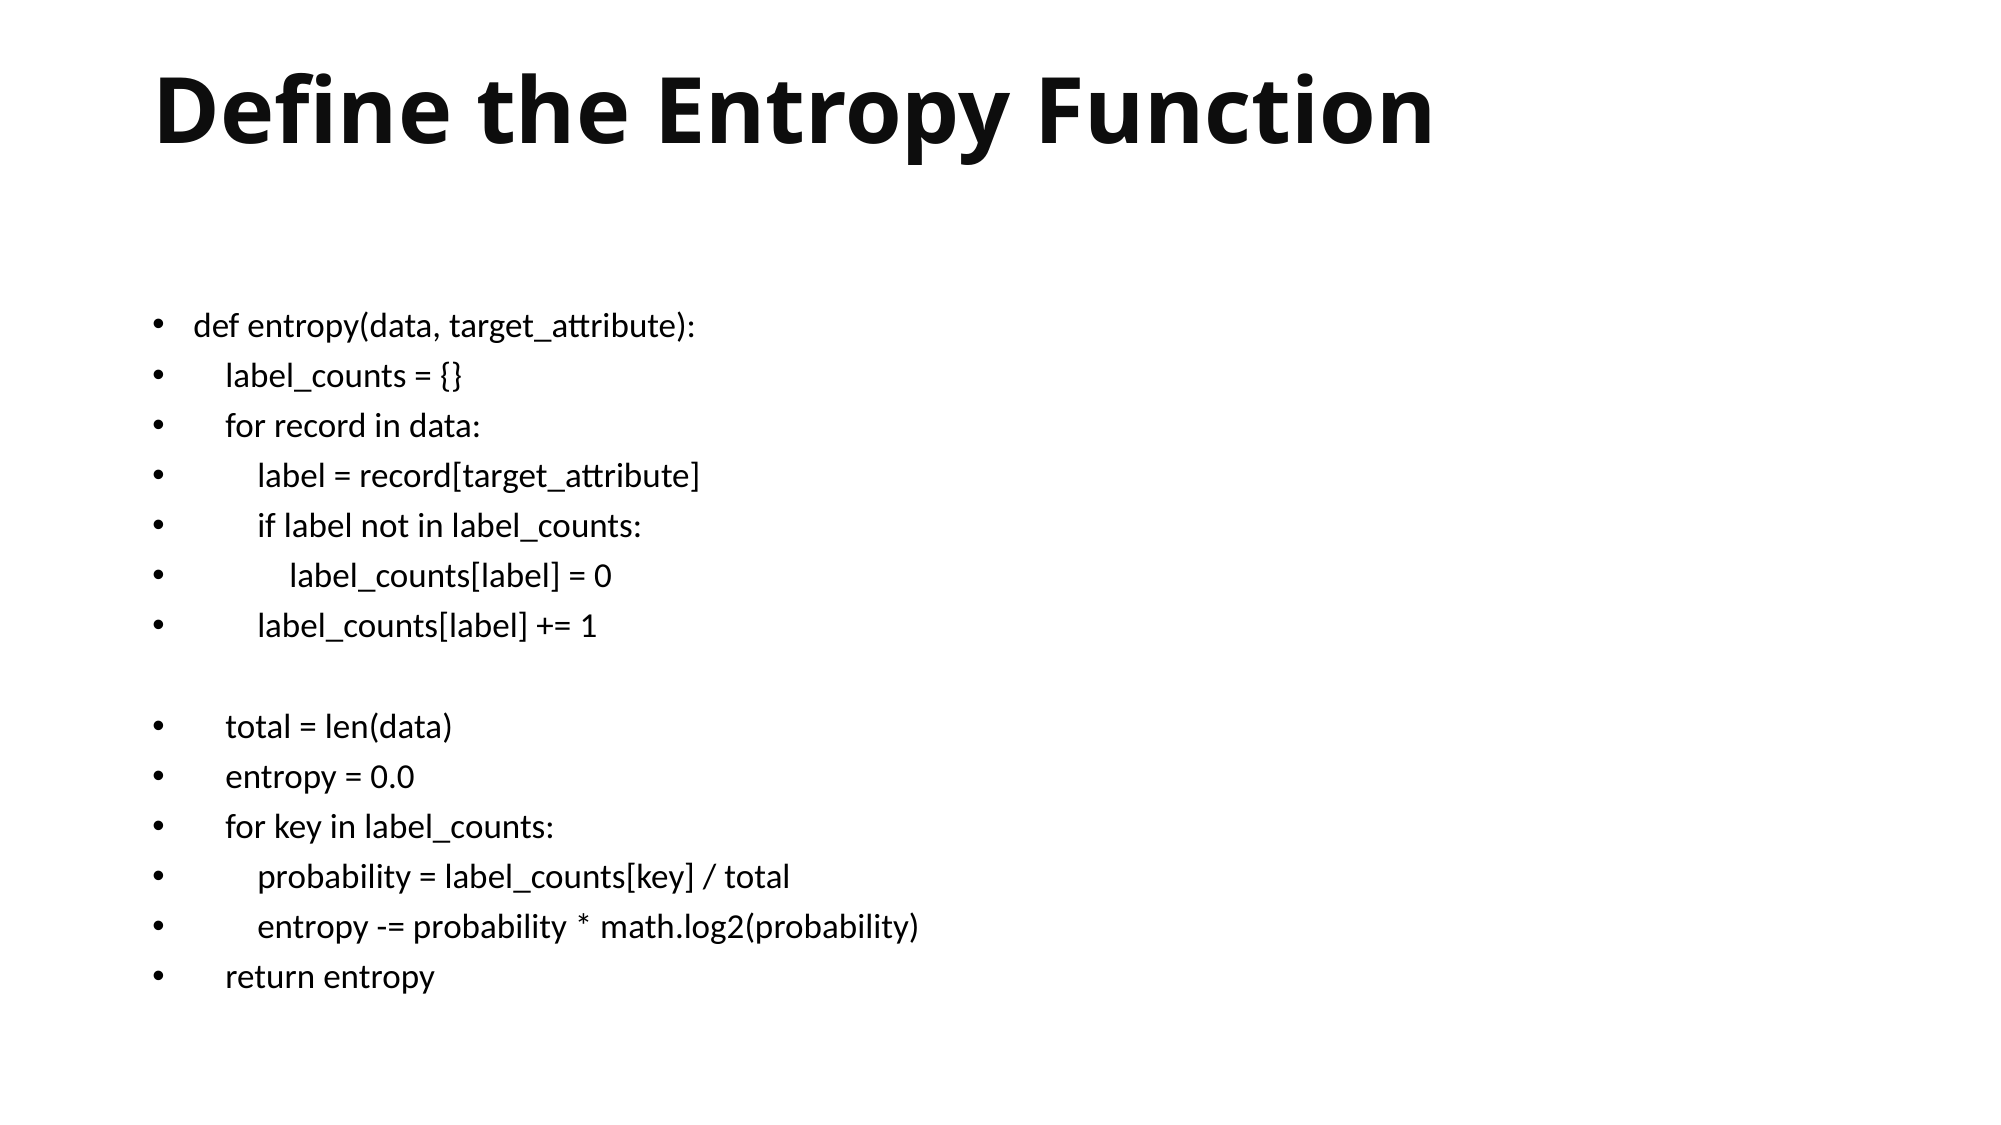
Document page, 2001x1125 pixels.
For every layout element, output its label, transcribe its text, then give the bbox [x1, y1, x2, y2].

title Define the Entropy Function [137, 59, 1863, 278]
list def entropy(data, target_attribute): label_counts = {} for record in data: label = record[target_attribute] if label not in label_counts: label_counts[label] = 0 label_counts[label] += 1 total = len(data) entropy = 0.0 for key in label_counts: probability = label_counts[key] / total entropy -= probability * math.log2(probability) return entropy [137, 299, 1863, 1014]
